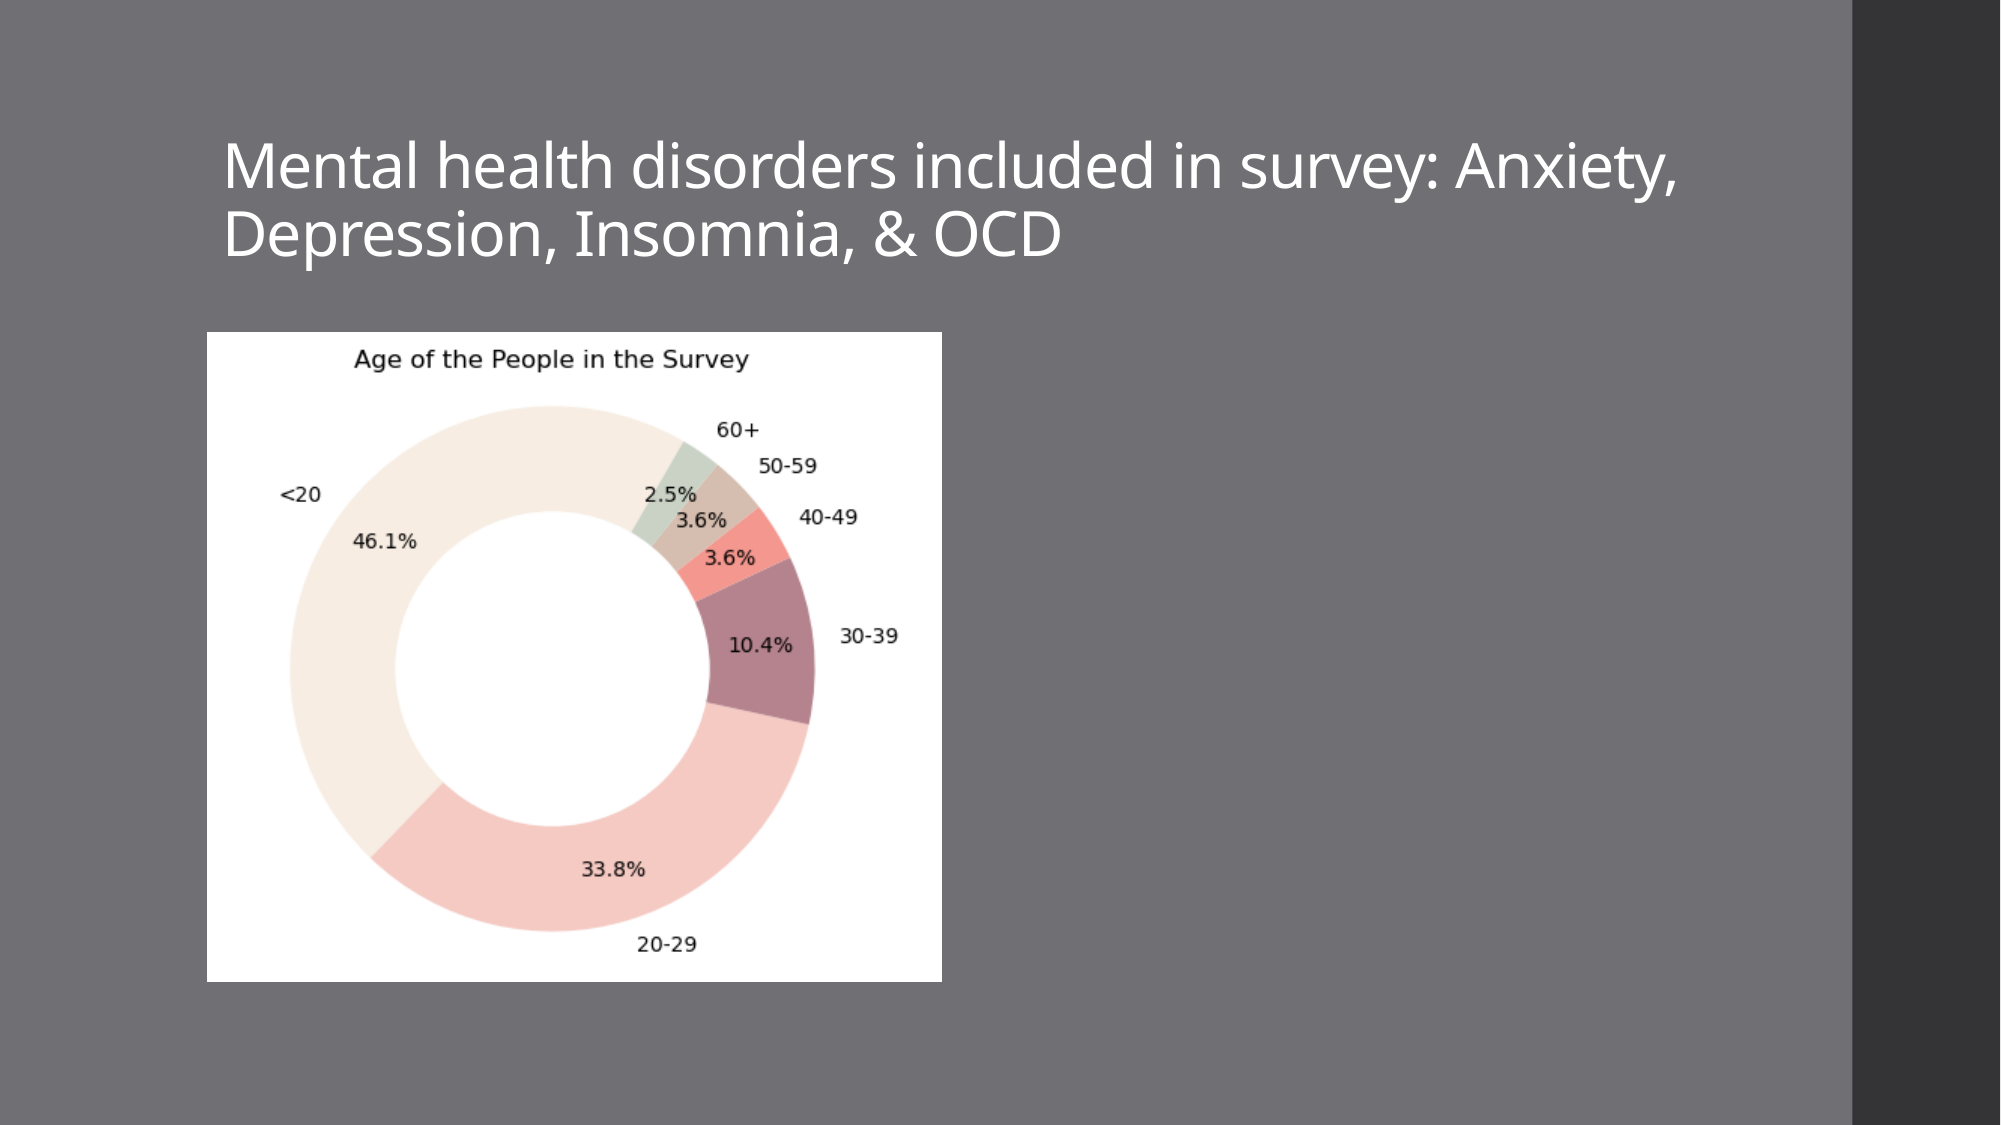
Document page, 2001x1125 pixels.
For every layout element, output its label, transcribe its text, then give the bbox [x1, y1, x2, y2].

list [206, 331, 943, 982]
title Mental health disorders included in survey: Anxiety, Depression, Insomnia, & OCD [206, 60, 1797, 278]
